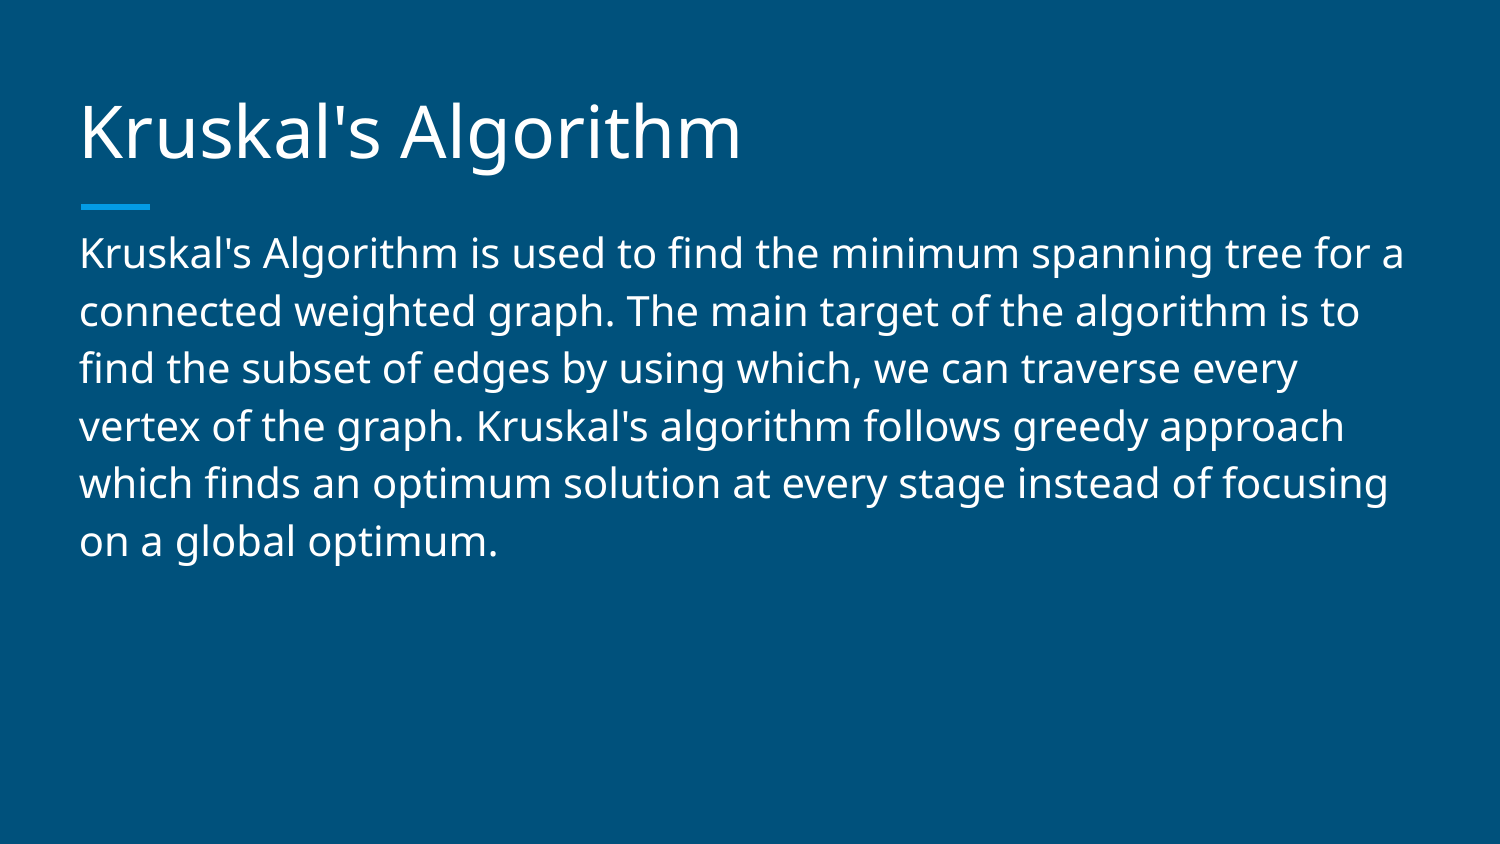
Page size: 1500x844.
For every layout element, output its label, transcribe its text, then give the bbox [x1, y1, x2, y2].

title Kruskal's Algorithm [63, 75, 1437, 188]
list Kruskal's Algorithm is used to find the minimum spanning tree for a connected weighted graph. The main target of the algorithm is to find the subset of edges by using which, we can traverse every vertex of the graph. Kruskal's algorithm follows greedy approach which finds an optimum solution at every stage instead of focusing on a global optimum. [63, 204, 1437, 727]
